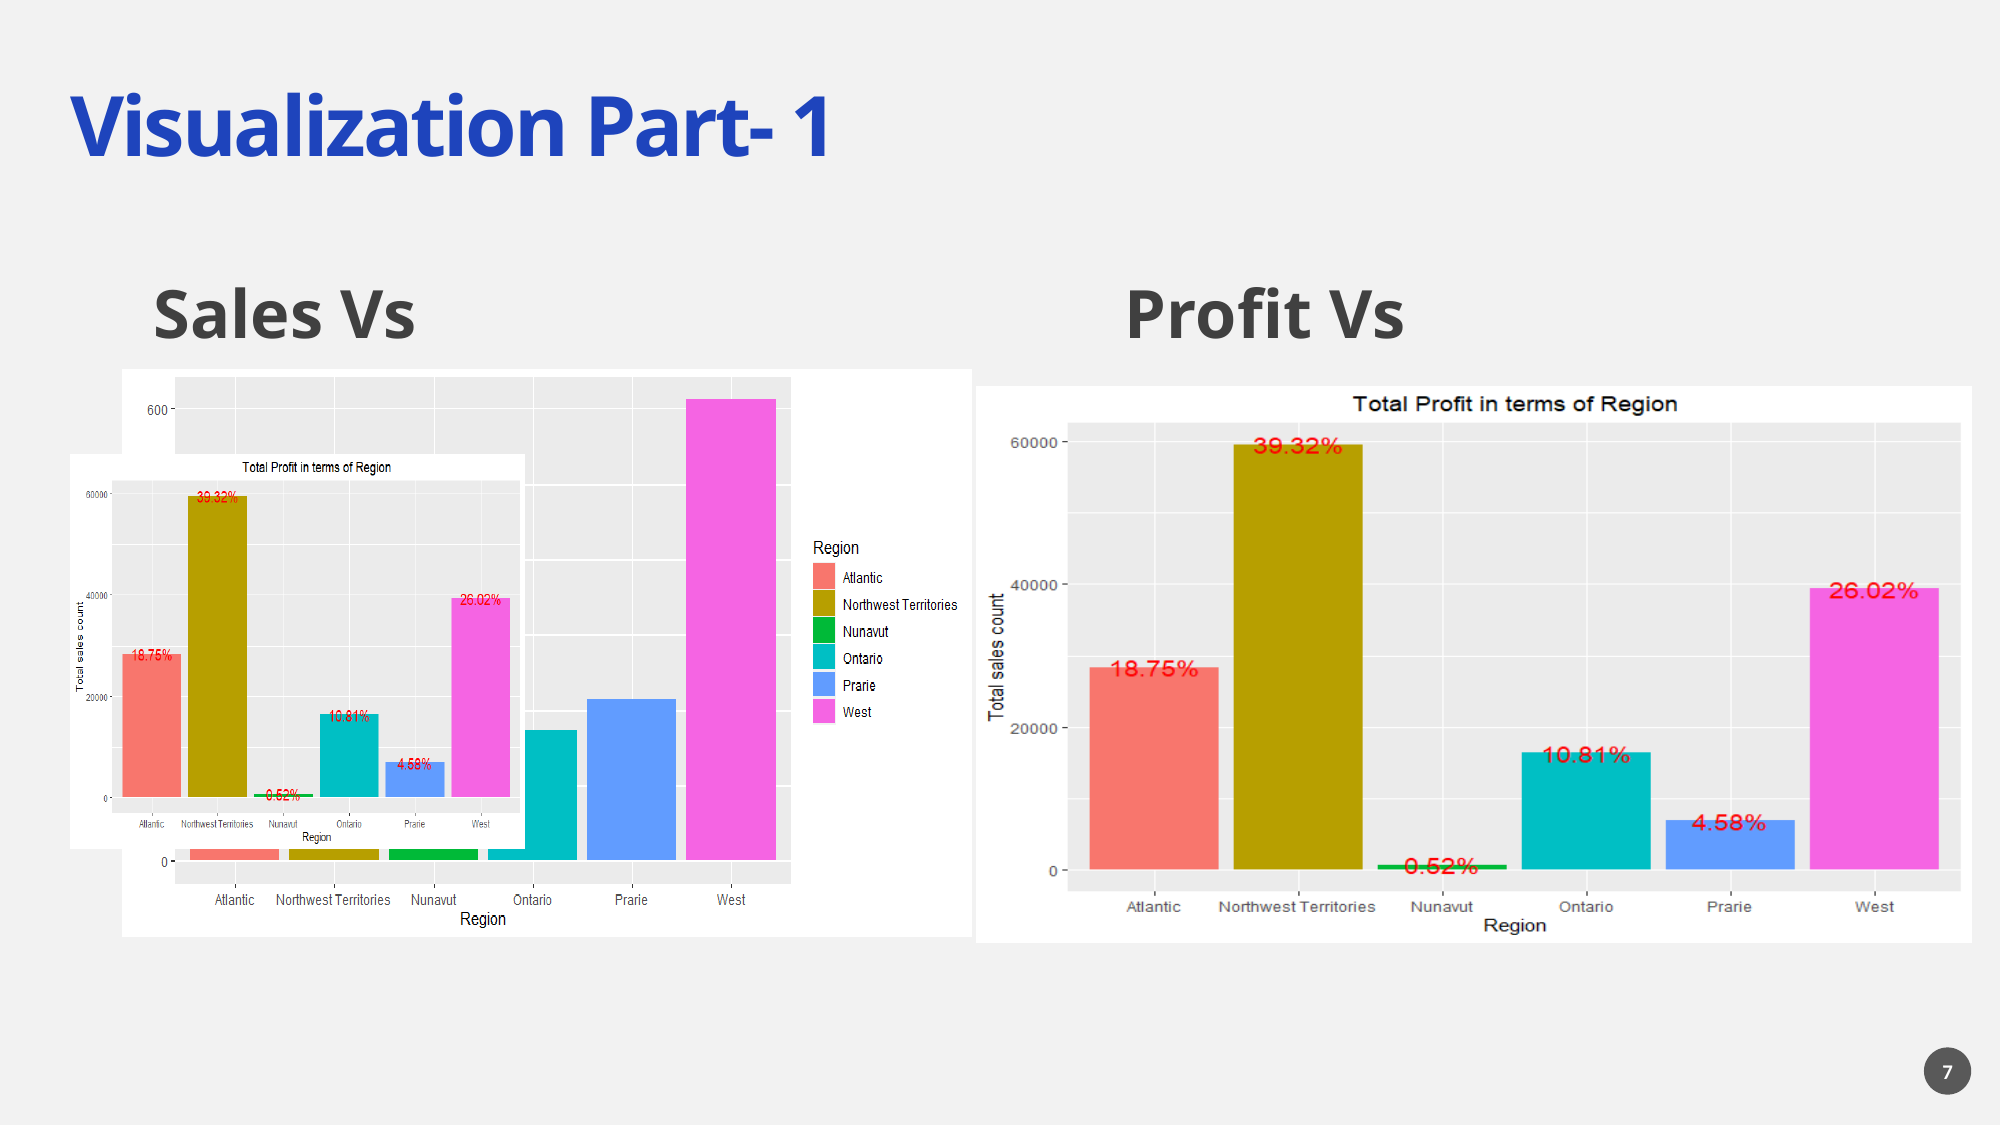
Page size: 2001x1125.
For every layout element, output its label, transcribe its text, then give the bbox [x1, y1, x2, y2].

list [122, 369, 972, 937]
list Profit Vs Region [1124, 202, 1628, 332]
picture [975, 386, 1972, 943]
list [70, 454, 525, 849]
slide_number 7 [1923, 1047, 1972, 1095]
title Visualization Part- 1 [70, 70, 1930, 189]
list Sales Vs Region [153, 202, 624, 359]
